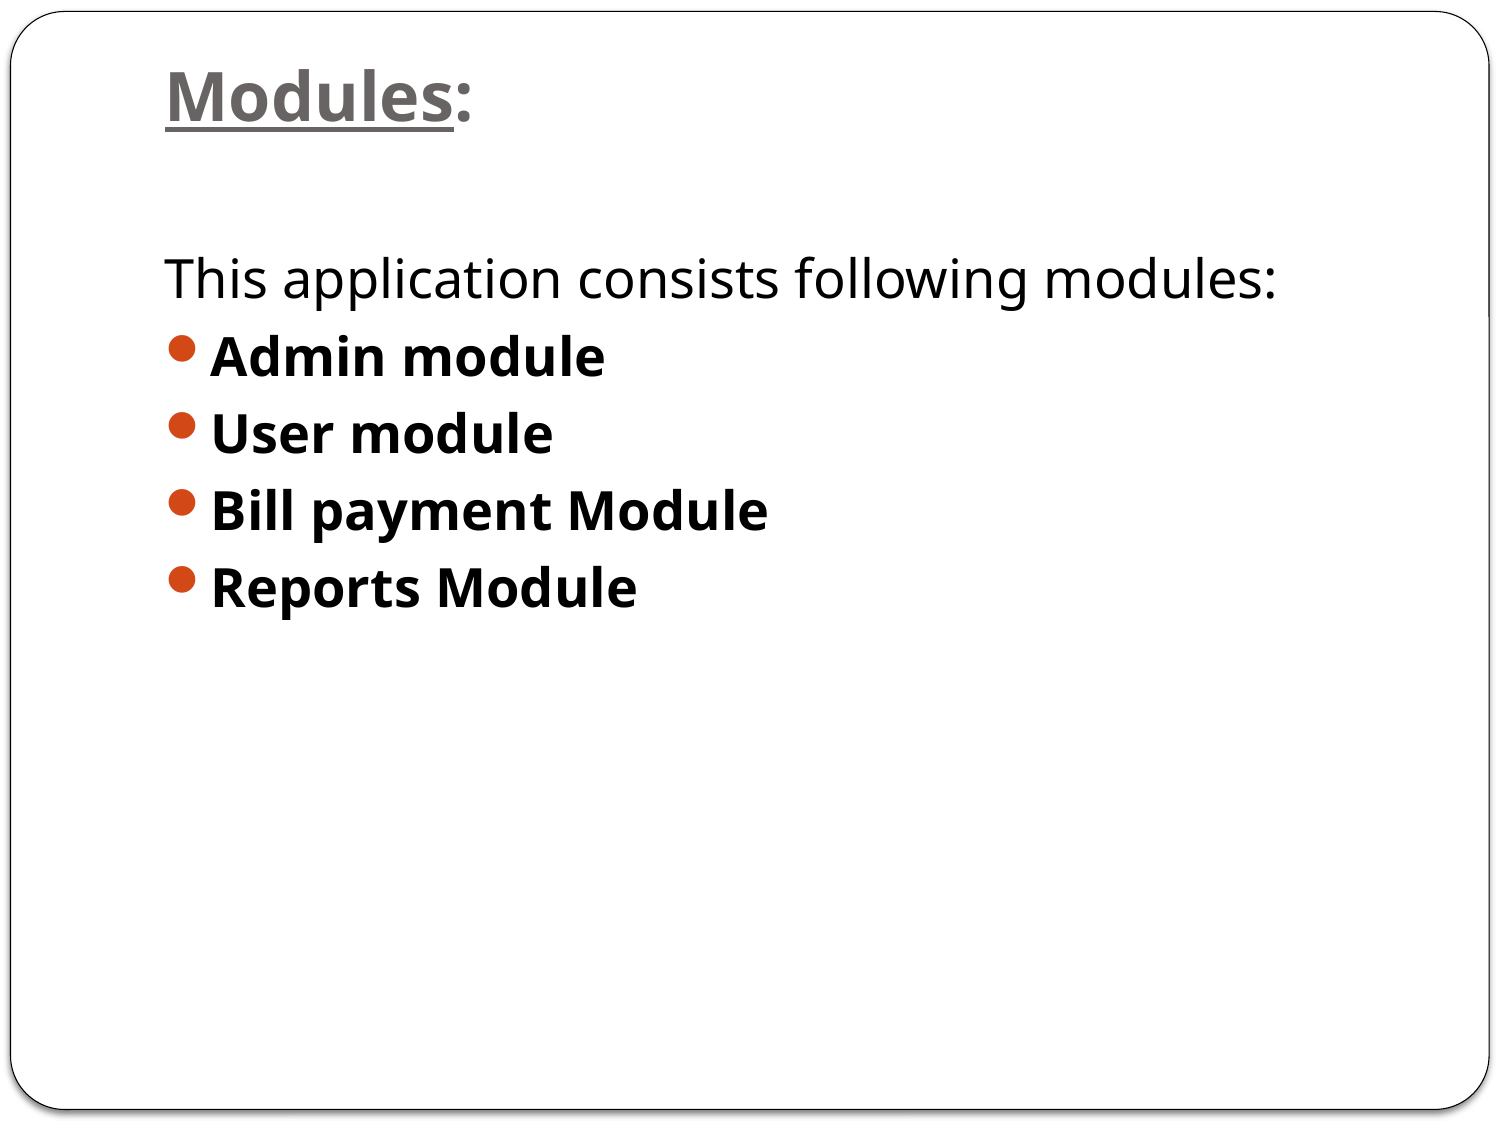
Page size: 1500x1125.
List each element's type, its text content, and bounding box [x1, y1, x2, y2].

list This application consists following modules: Admin module User module Bill payment Module Reports Module [150, 237, 1425, 988]
title Modules: [150, 45, 1425, 233]
